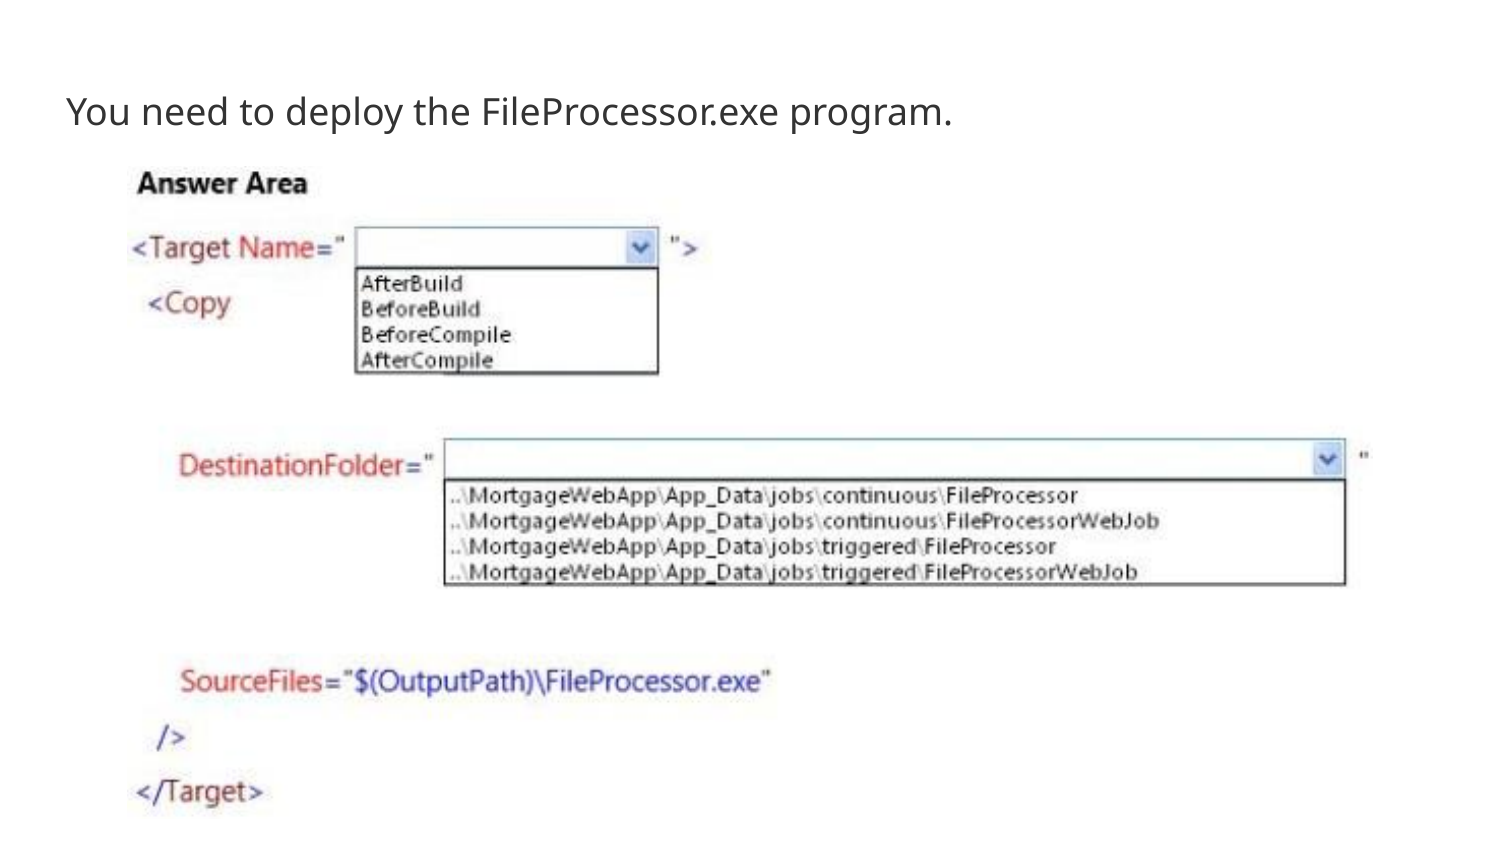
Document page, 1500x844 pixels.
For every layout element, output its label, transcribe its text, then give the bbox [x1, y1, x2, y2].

picture [127, 166, 1373, 819]
title You need to deploy the FileProcessor.exe program. [51, 72, 1449, 167]
